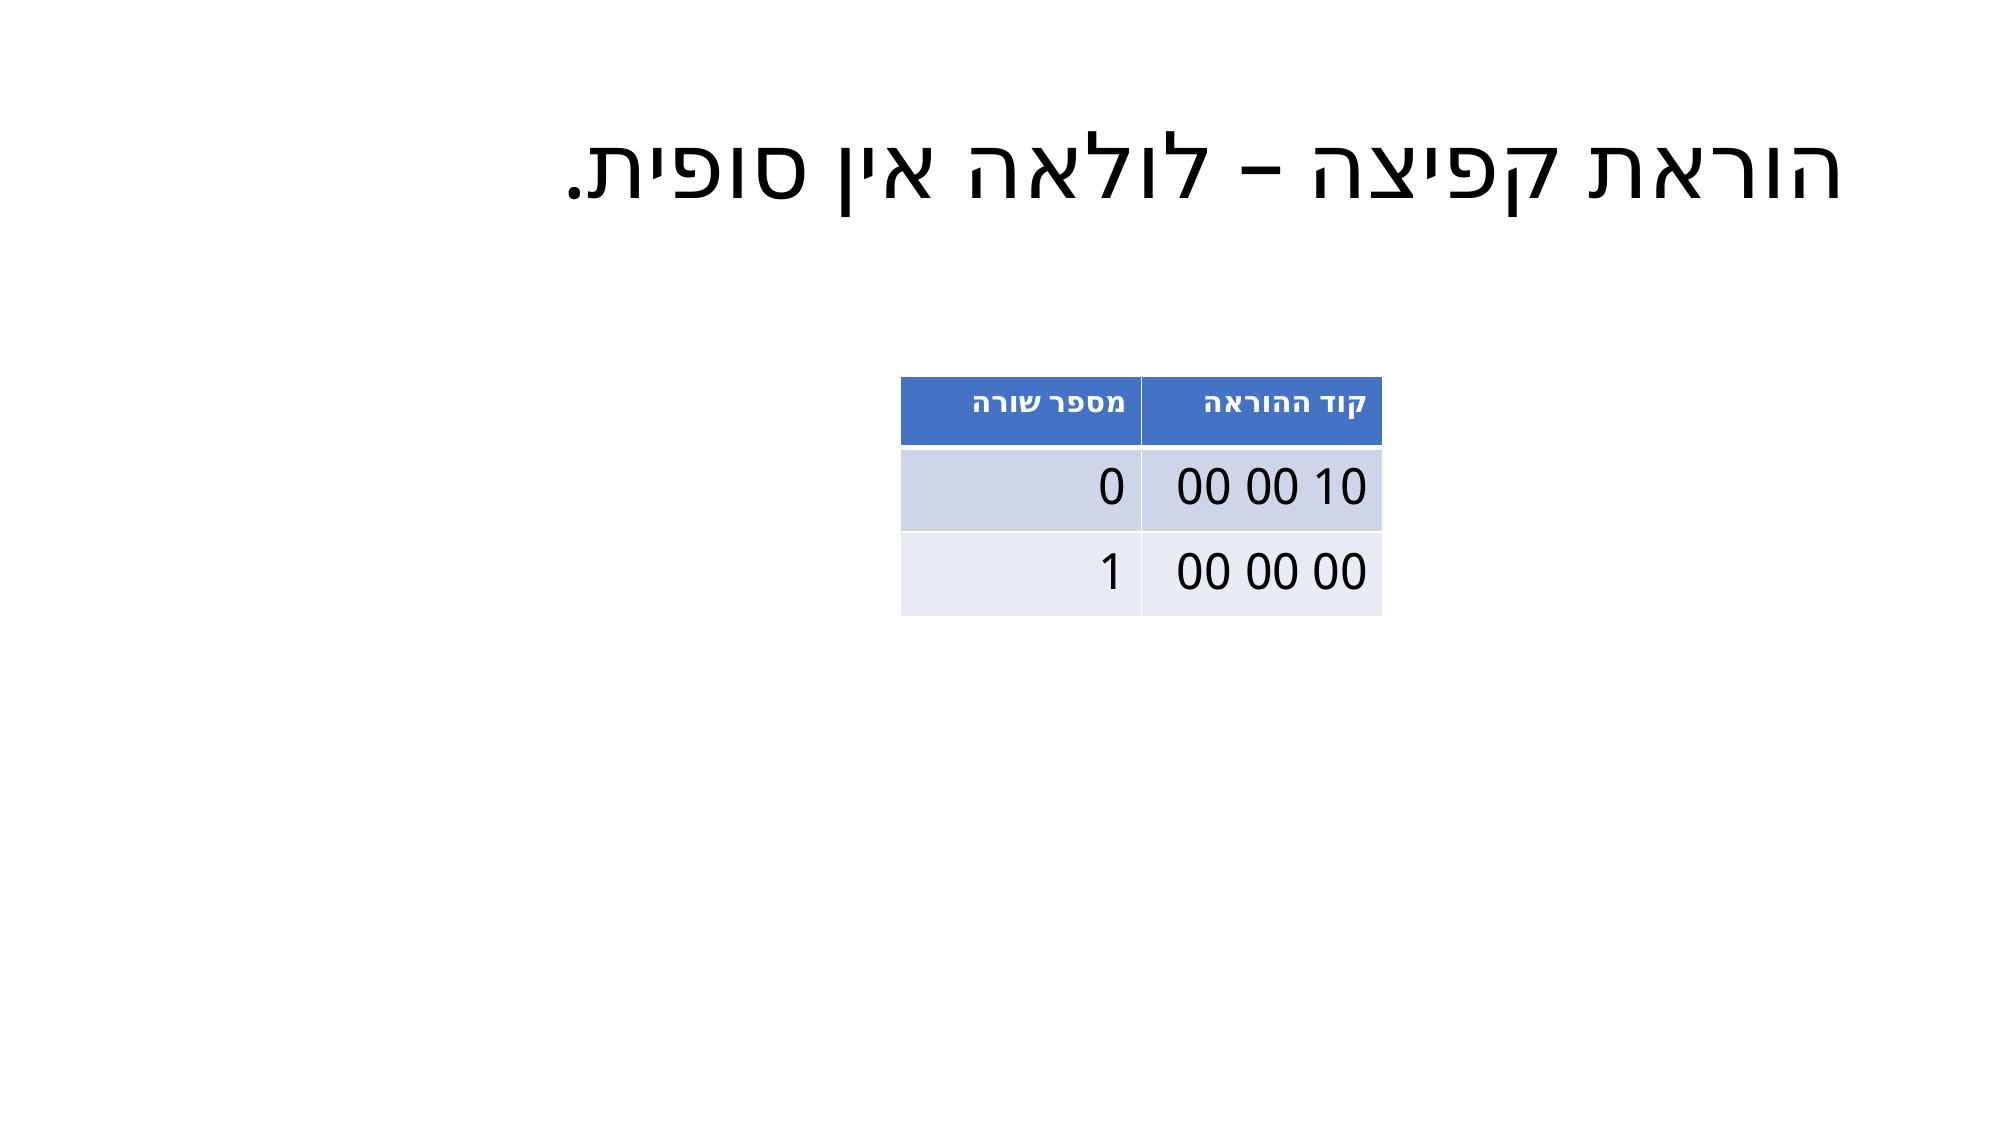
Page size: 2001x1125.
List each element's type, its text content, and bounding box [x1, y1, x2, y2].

table_header קוד ההוראה [1142, 377, 1382, 445]
table_cell 1 [901, 533, 1141, 616]
title הוראת קפיצה – לולאה אין סופית. [137, 59, 1863, 278]
table_cell 0 [901, 450, 1141, 531]
table_cell 10 00 00 [1142, 450, 1382, 531]
table_header מספר שורה [901, 377, 1141, 445]
table_cell 00 00 00 [1142, 533, 1382, 616]
